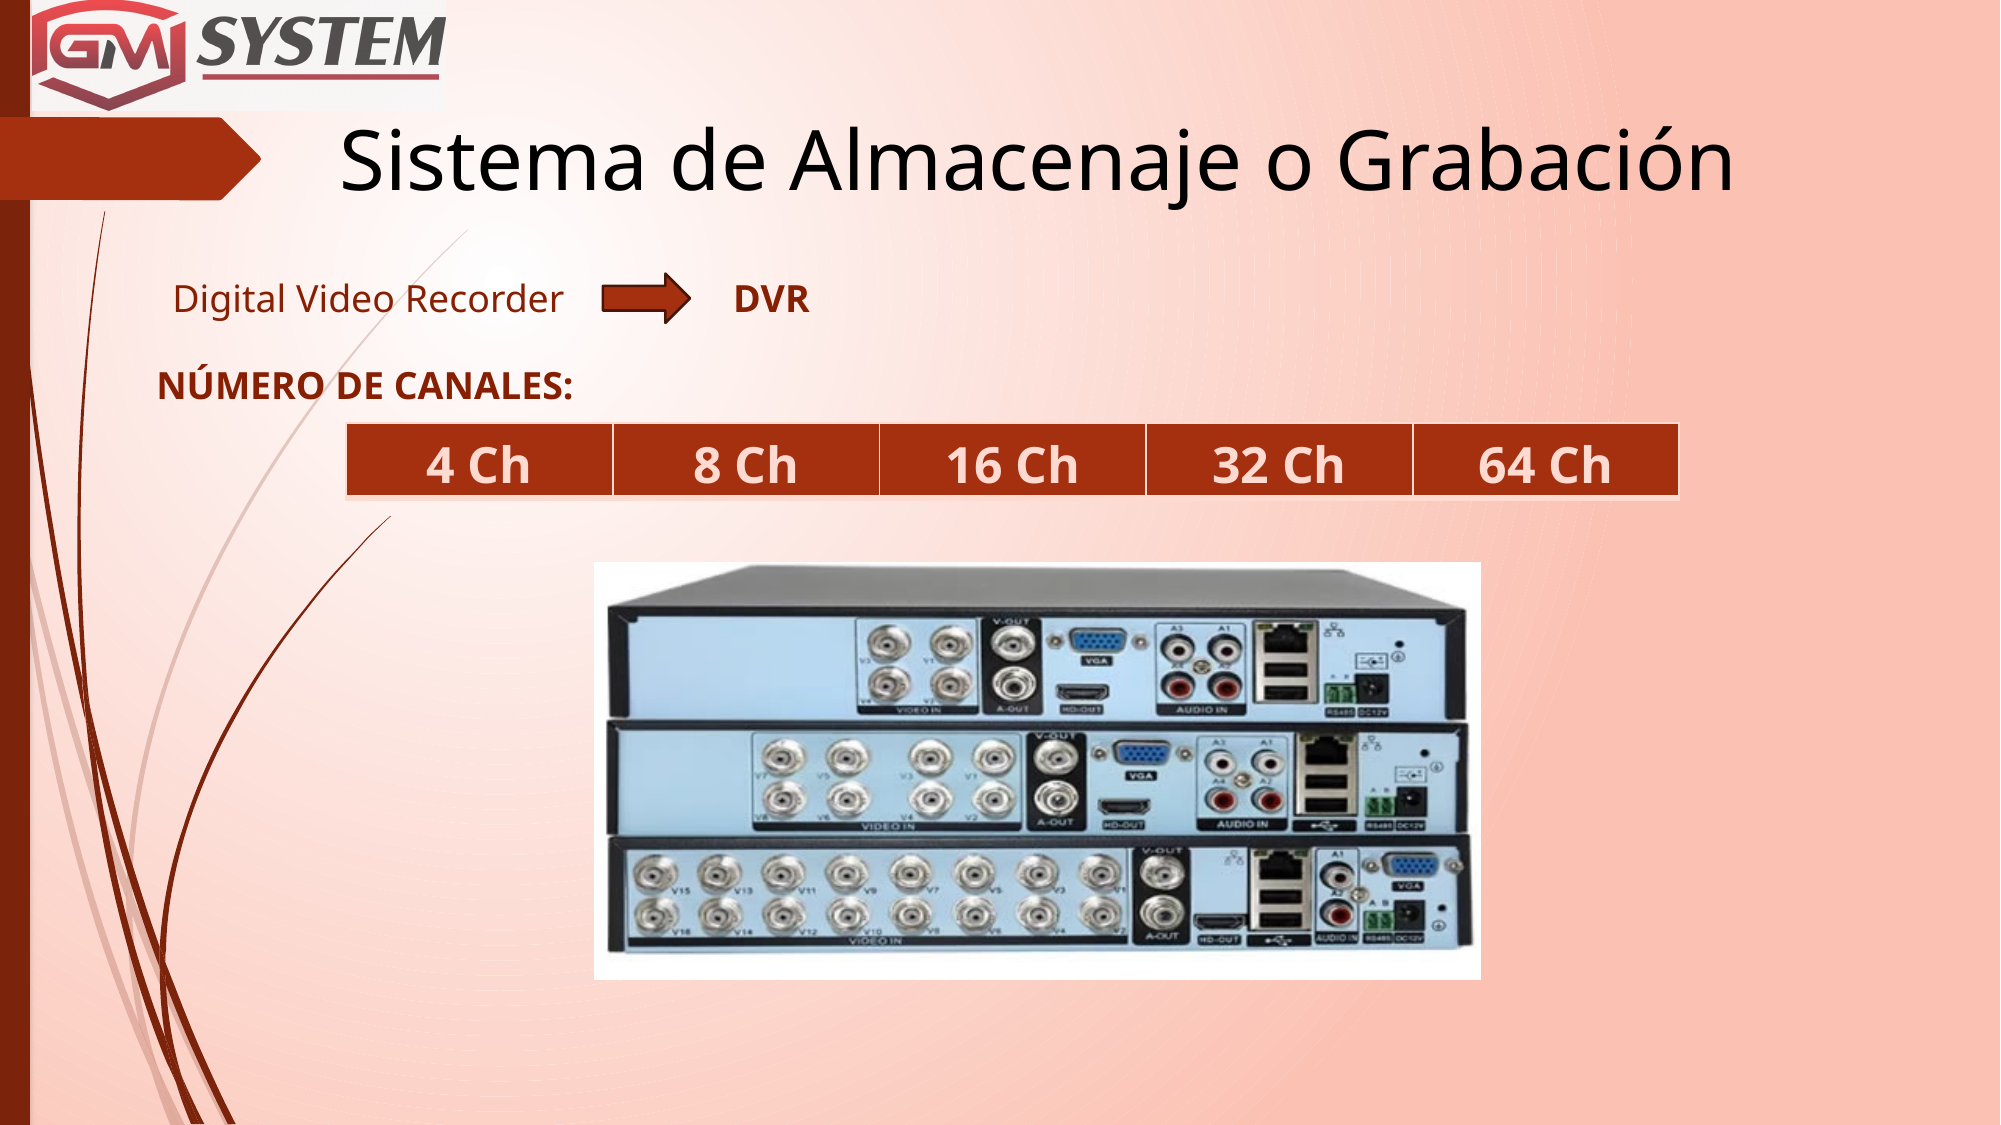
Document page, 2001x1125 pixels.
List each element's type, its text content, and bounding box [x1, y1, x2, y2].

table_header 32 Ch [1147, 424, 1412, 495]
text_box Digital Video Recorder [157, 267, 580, 328]
table_header 16 Ch [880, 424, 1145, 495]
text_box NÚMERO DE CANALES: [141, 354, 589, 415]
picture [32, 0, 447, 111]
text_box [601, 272, 691, 325]
title Sistema de Almacenaje o Grabación [324, 99, 1768, 236]
table_header 8 Ch [614, 424, 879, 495]
table_header 4 Ch [347, 424, 612, 495]
text_box DVR [718, 267, 912, 328]
picture [594, 562, 1481, 980]
table_header 64 Ch [1414, 424, 1678, 495]
